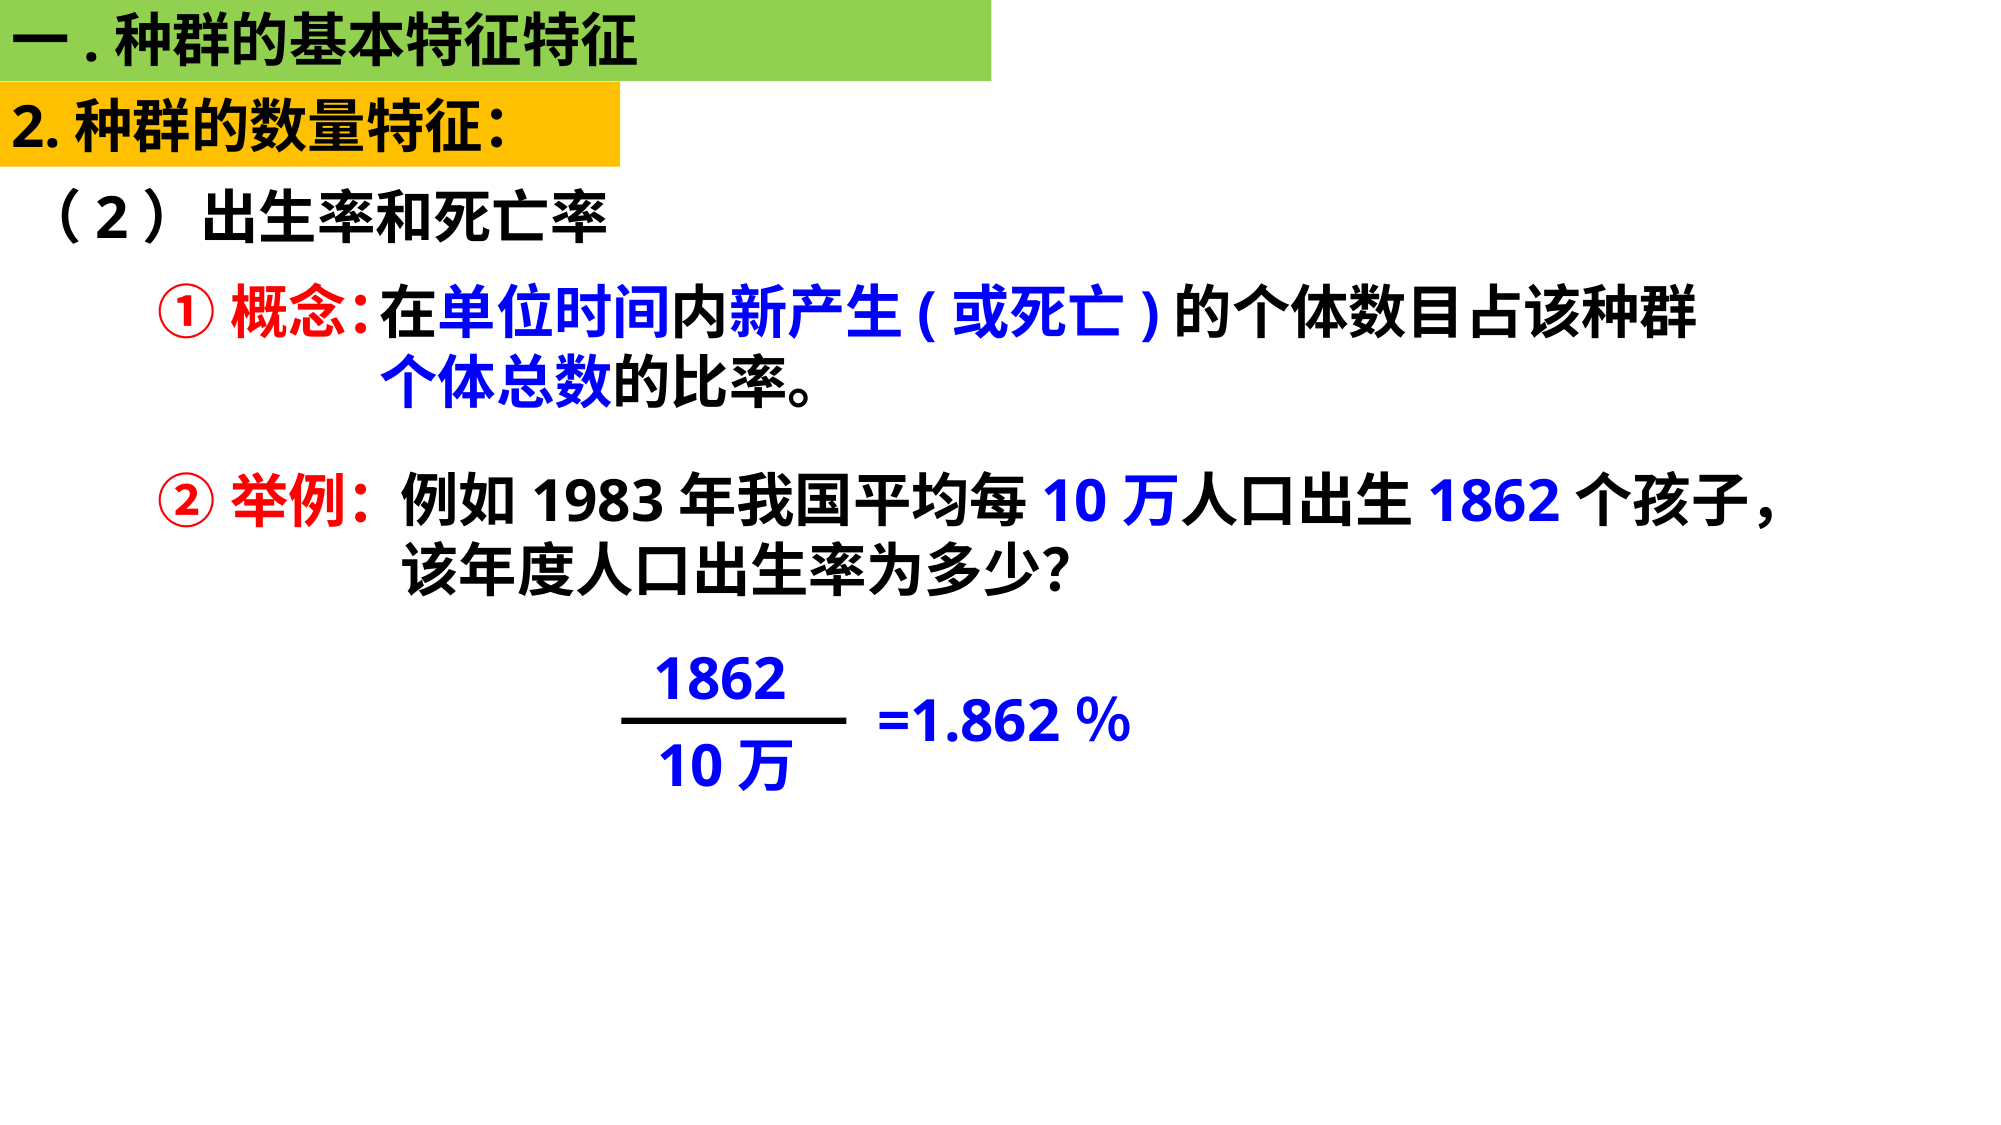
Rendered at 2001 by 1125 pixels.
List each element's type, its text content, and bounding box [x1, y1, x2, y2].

text_box 2.种群的数量特征： [0, 82, 621, 167]
text_box 一.种群的基本特征特征 [0, 0, 992, 82]
text_box （2）出生率和死亡率 [8, 172, 698, 258]
text_box 10万 [642, 721, 811, 806]
text_box =1.862％ [862, 675, 1148, 761]
text_box 在单位时间内新产生(或死亡)的个体数目占该种群个体总数的比率。 [364, 267, 1740, 423]
text_box 例如1983年我国平均每10万人口出生1862个孩子，该年度人口出生率为多少？ [385, 455, 1775, 611]
text_box ①概念： [142, 267, 364, 353]
text_box 1862 [638, 633, 803, 719]
text_box ②举例： [142, 456, 385, 542]
